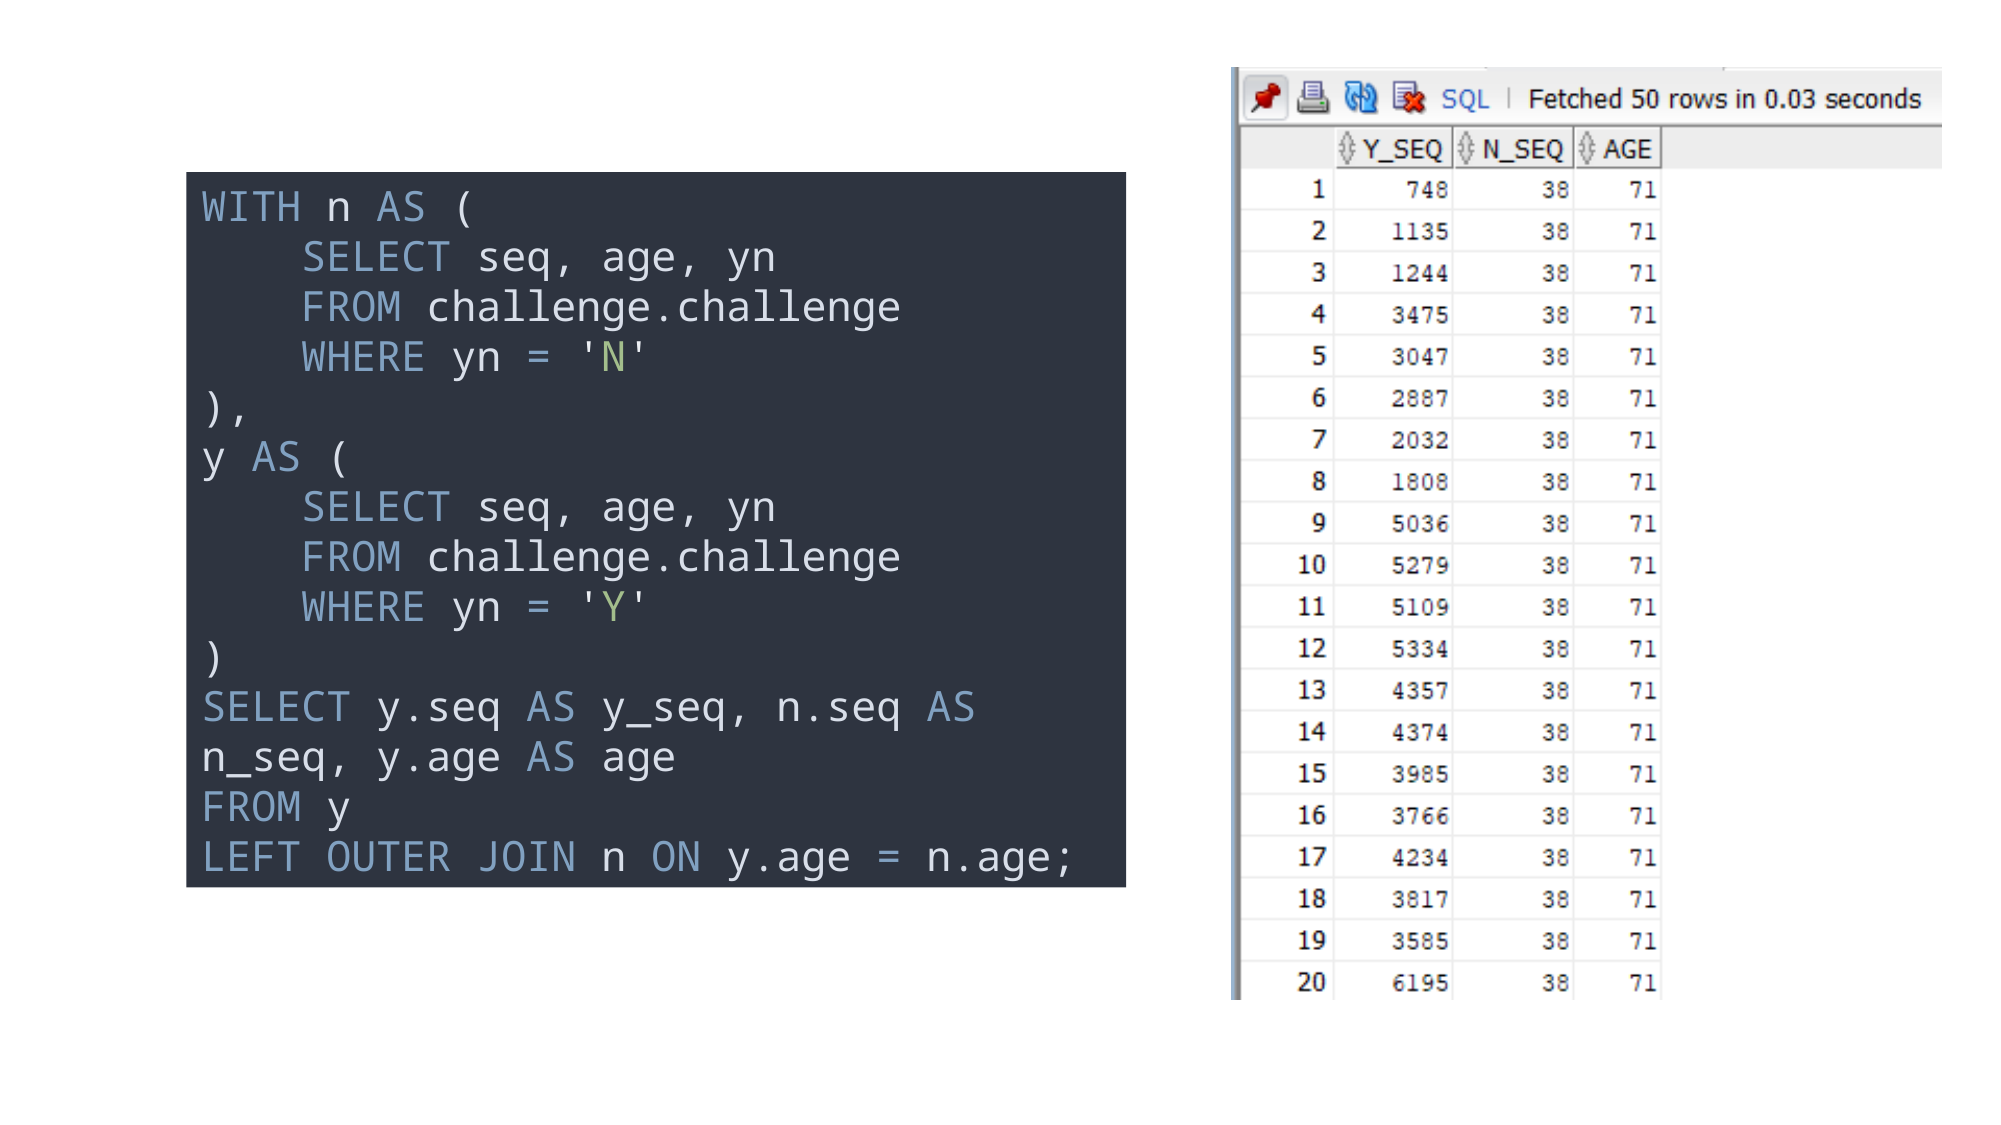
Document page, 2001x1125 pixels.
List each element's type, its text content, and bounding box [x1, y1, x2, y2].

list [1231, 67, 1942, 1000]
text_box WITH n AS ( SELECT seq, age, yn FROM challenge.challenge WHERE yn = 'N' ), y AS ( SELECT seq, age, yn FROM challenge.challenge WHERE yn = 'Y' ) SELECT y.seq AS y_seq, n.seq AS n_seq, y.age AS age FROM y LEFT OUTER JOIN n ON y.age = n.age; [186, 172, 1127, 888]
